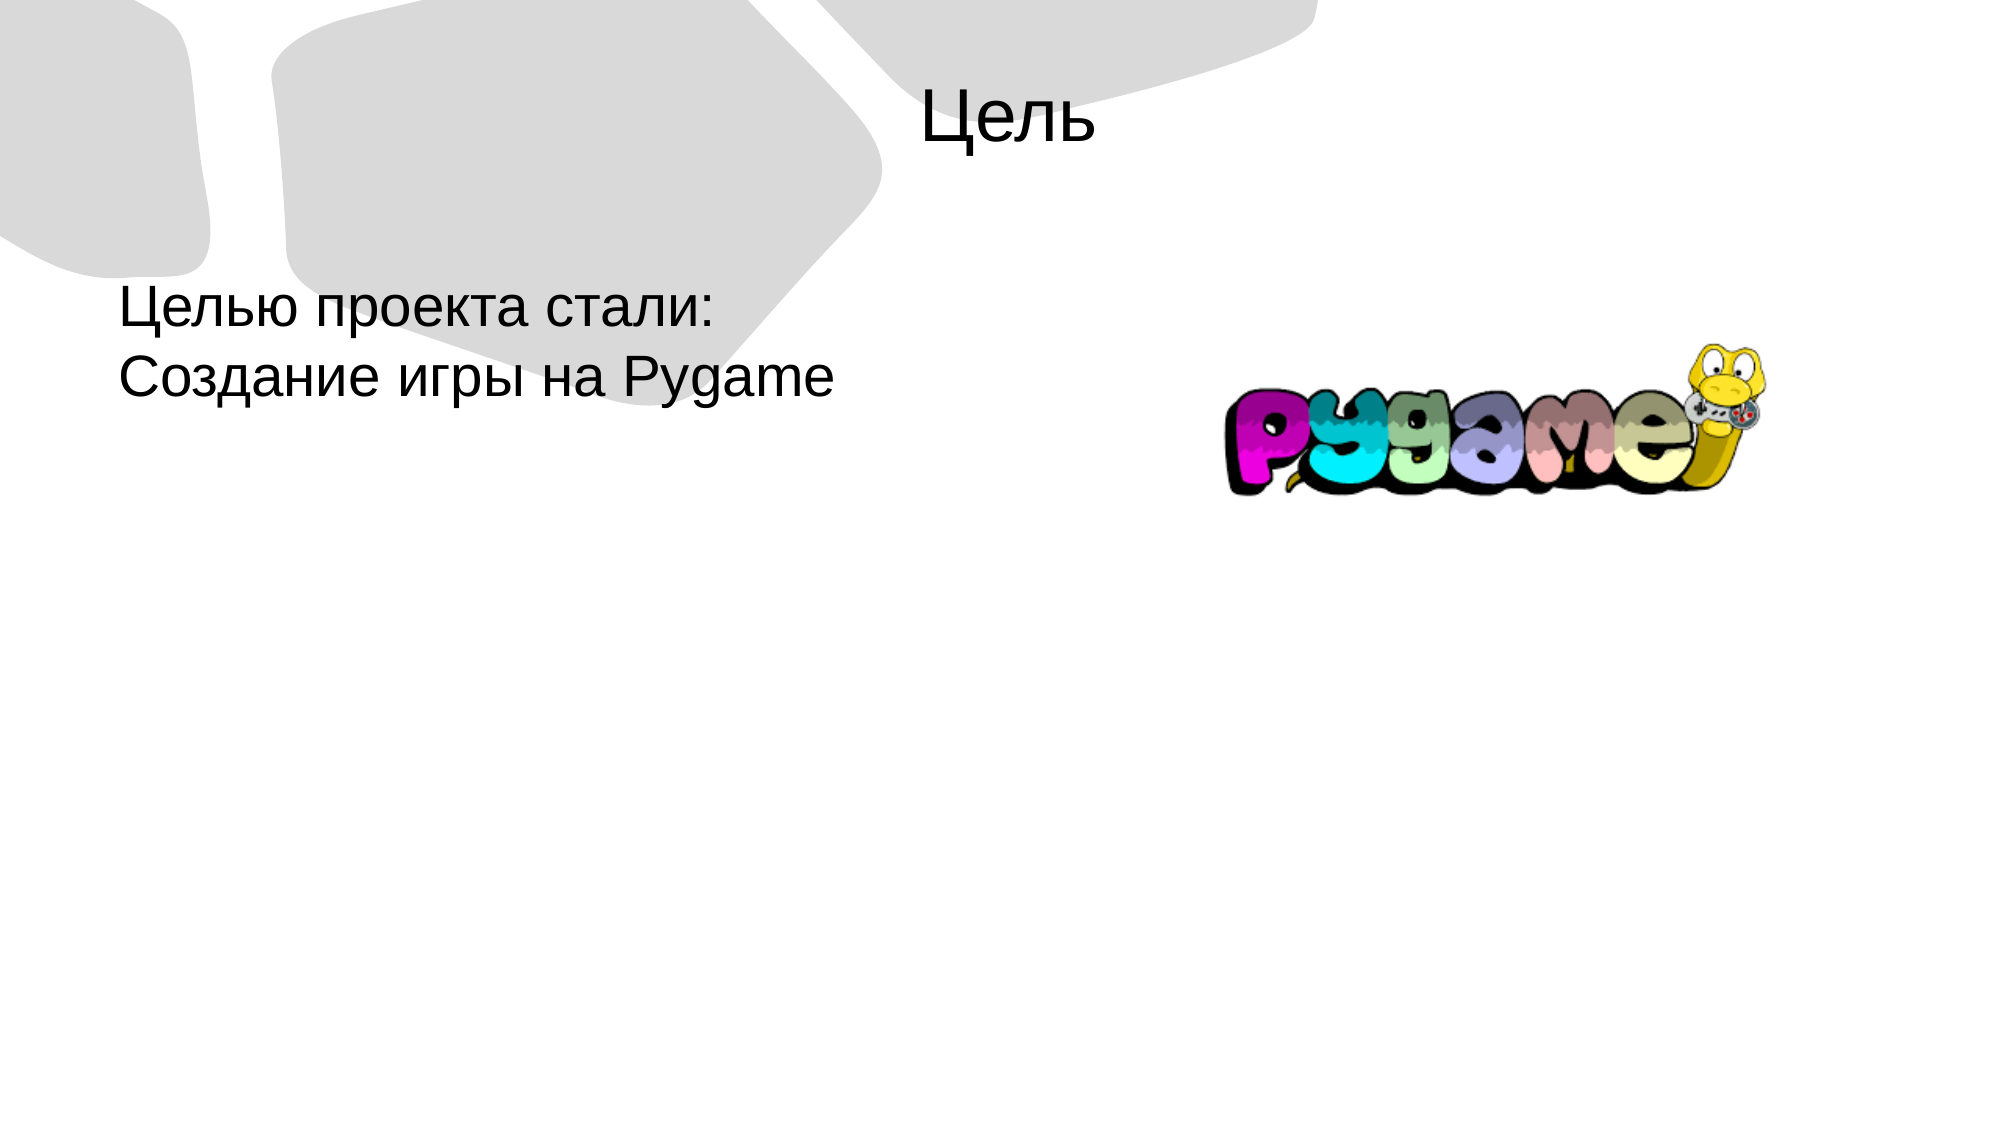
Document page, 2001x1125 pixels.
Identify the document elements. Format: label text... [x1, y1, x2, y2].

text_box Целью проекта стали: Создание игры на Pygame [103, 260, 1140, 416]
picture [1220, 338, 1780, 559]
text_box Цель [478, 59, 1539, 165]
